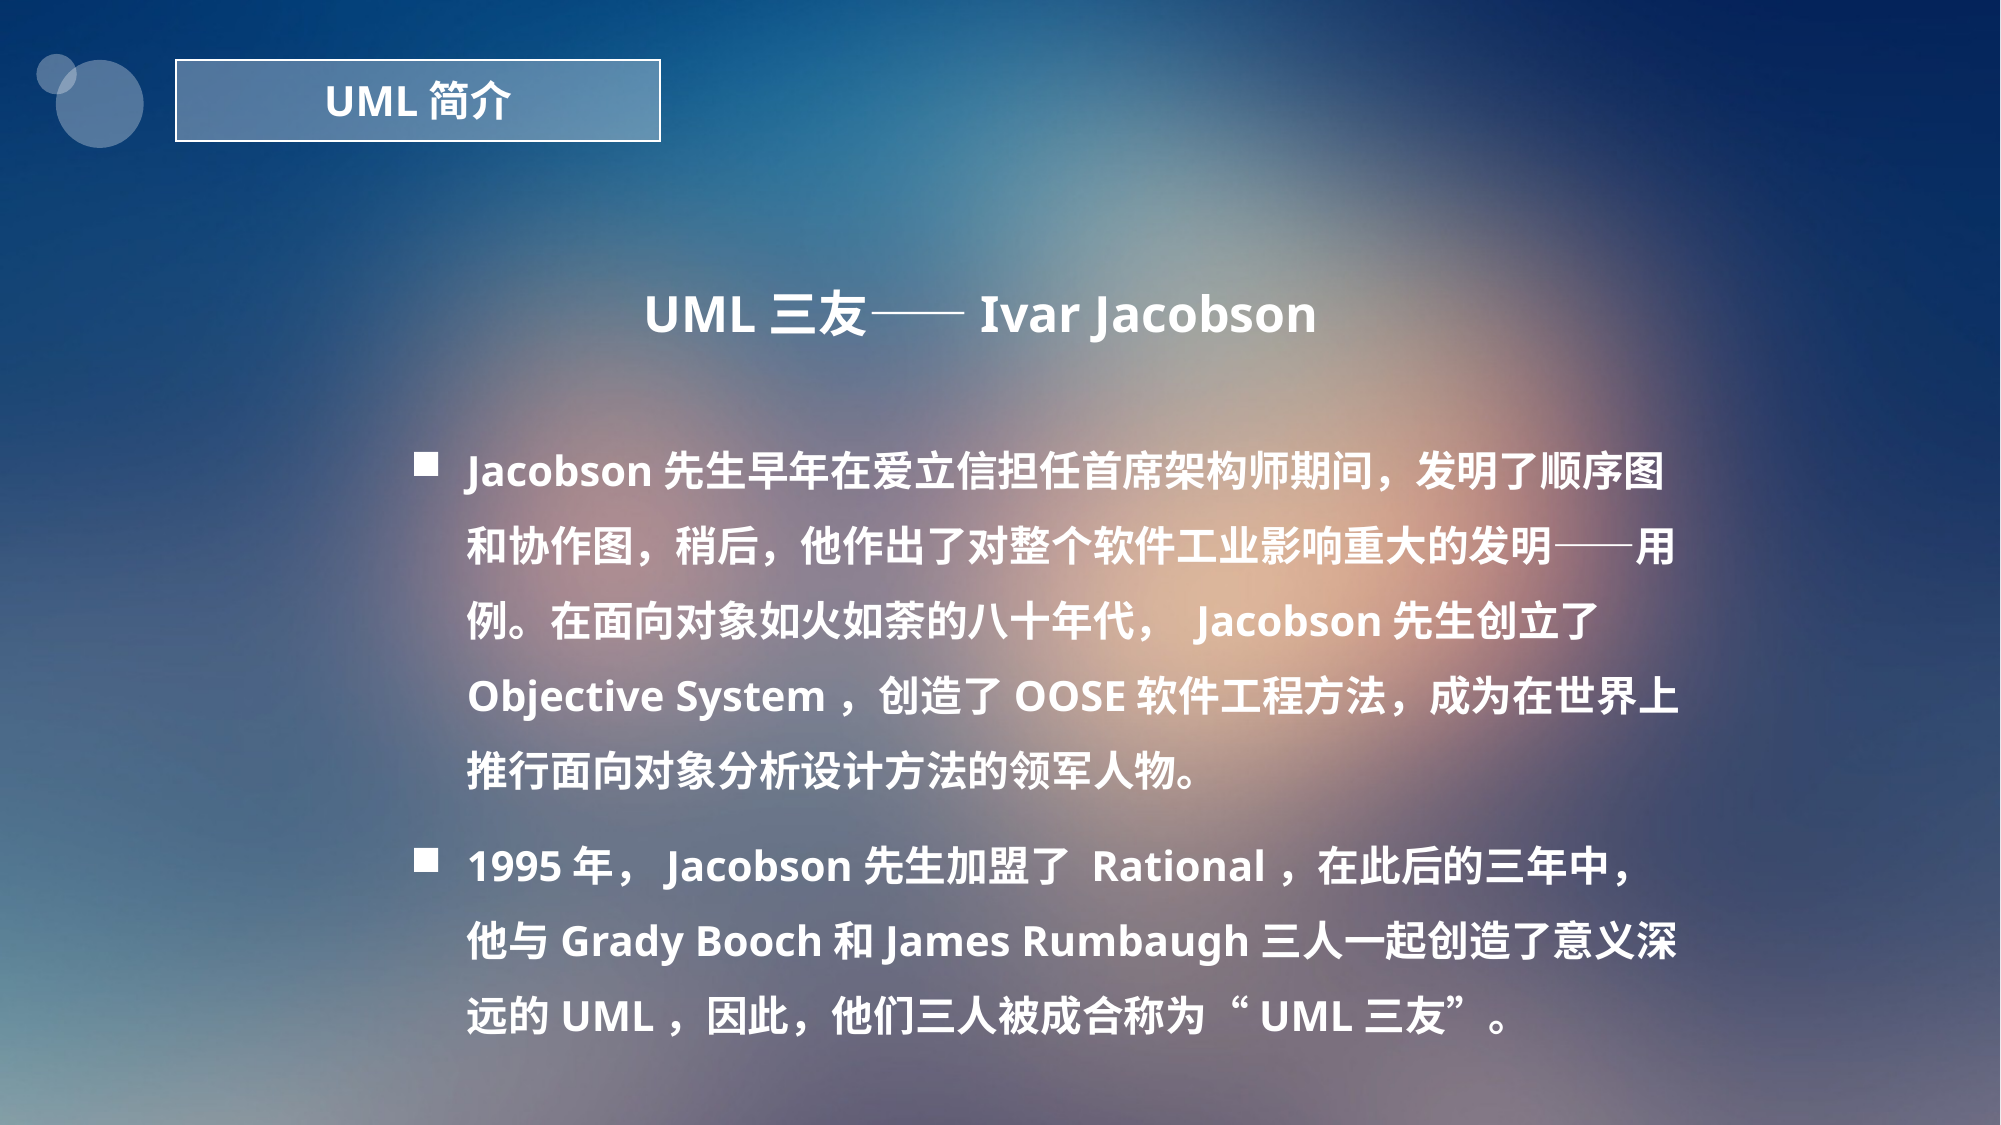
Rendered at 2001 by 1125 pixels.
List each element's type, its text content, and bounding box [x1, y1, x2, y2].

picture [0, 0, 2001, 1125]
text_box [36, 53, 144, 149]
text_box [175, 133, 661, 142]
text_box UML三友——Ivar Jacobson [628, 275, 1453, 410]
text_box Jacobson先生早年在爱立信担任首席架构师期间，发明了顺序图和协作图，稍后，他作出了对整个软件工业影响重大的发明——用例。在面向对象如火如荼的八十年代， Jacobson先生创立了Objective System，创造了OOSE软件工程方法，成为在世界上推行面向对象分析设计方法的领军人物。 1995年，Jacobson先生加盟了 Rational，在此后的三年中，他与Grady Booch和James Rumbaugh三人一起创造了意义深远的UML，因此，他们三人被成合称为“UML三友”。 [395, 412, 1707, 1125]
text_box [175, 59, 661, 67]
text_box UML简介 [161, 67, 675, 133]
